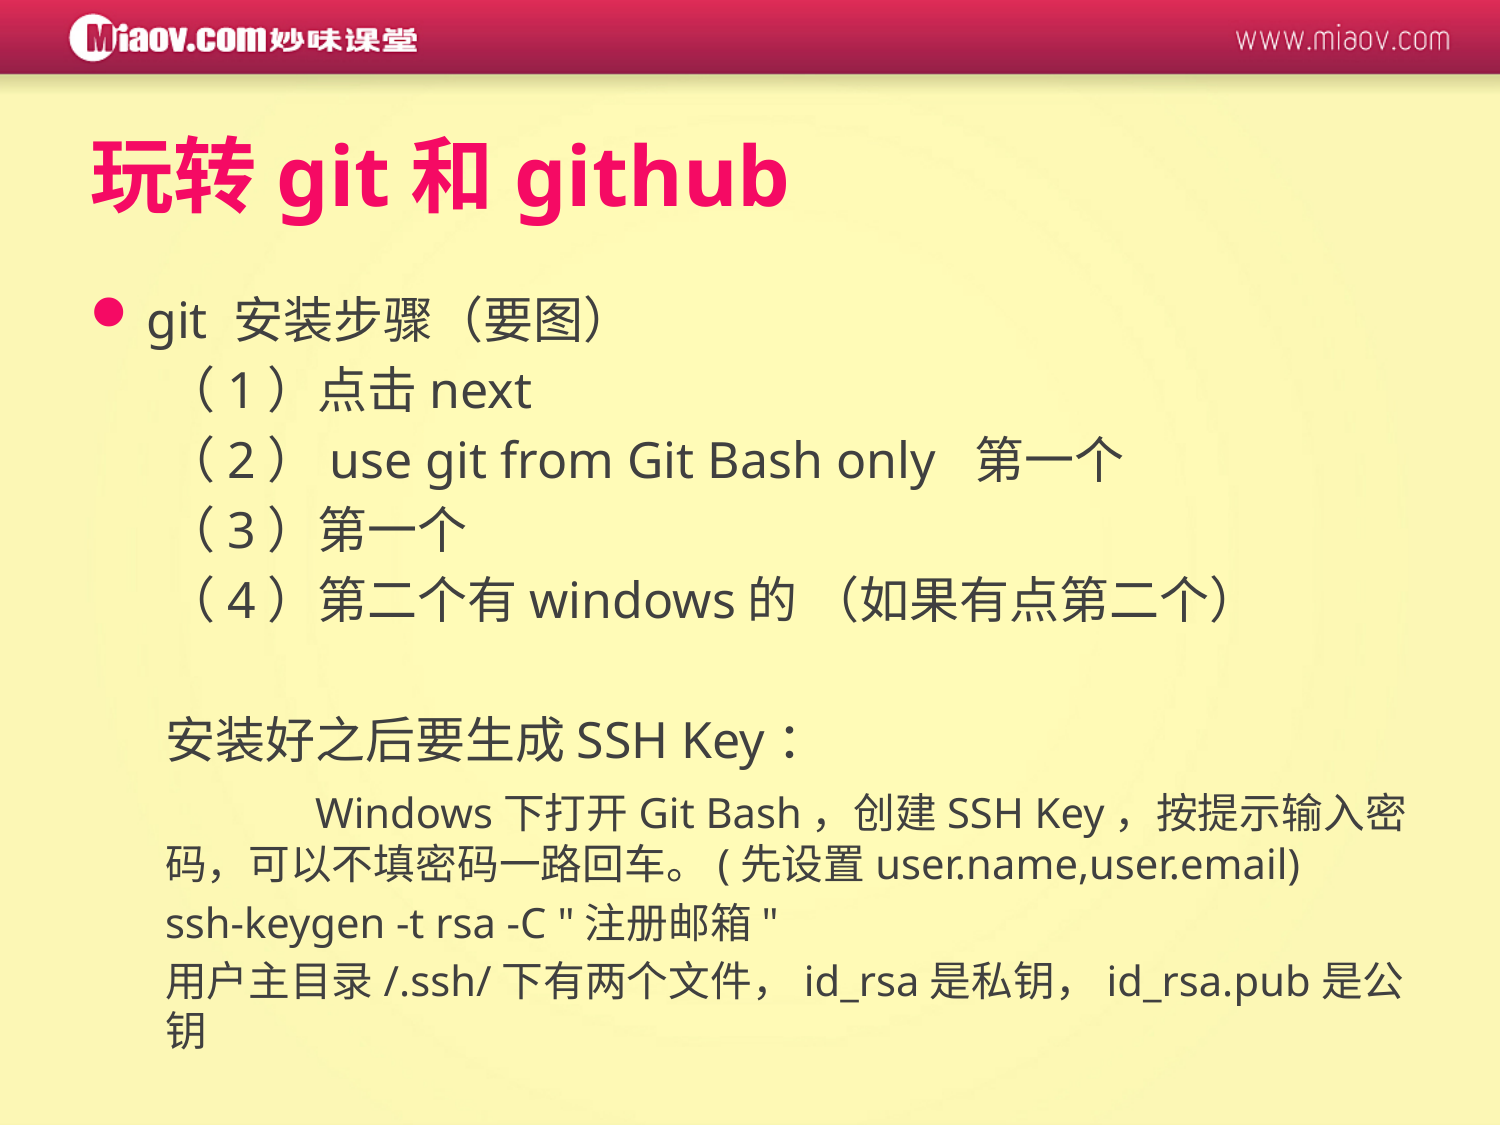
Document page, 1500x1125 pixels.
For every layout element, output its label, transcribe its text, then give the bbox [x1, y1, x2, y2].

list git 安装步骤（要图） （1）点击next （2）use git from Git Bash only 第一个 （3）第一个 （4）第二个有windows的 （如果有点第二个） 安装好之后要生成SSH Key： Windows下打开Git Bash，创建SSH Key，按提示输入密码，可以不填密码一路回车。(先设置user.name,user.email) ssh-keygen -t rsa -C "注册邮箱" 用户主目录/.ssh/下有两个文件，id_rsa是私钥，id_rsa.pub是公钥 [74, 280, 1426, 1024]
picture [0, 0, 1500, 1125]
title 玩转git和github [74, 79, 1426, 268]
